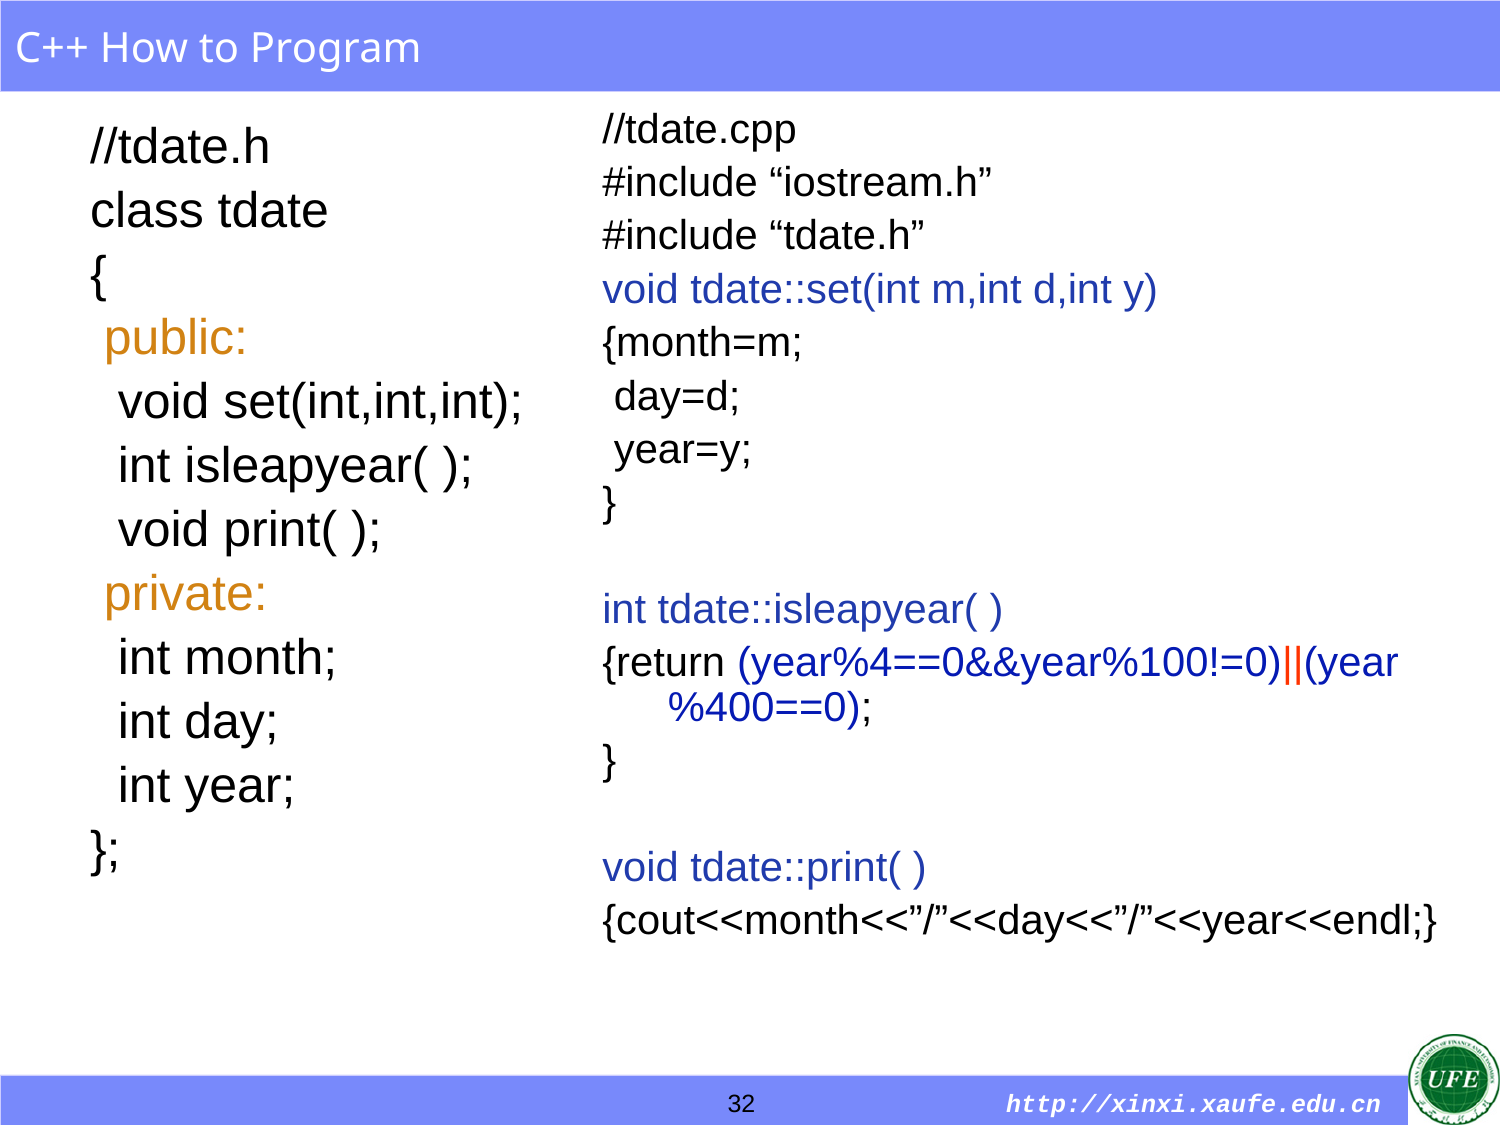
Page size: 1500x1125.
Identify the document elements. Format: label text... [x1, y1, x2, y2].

picture [1408, 1034, 1500, 1125]
slide_number 32 [712, 1080, 825, 1121]
text_box //tdate.cpp #include “iostream.h” #include “tdate.h” void tdate::set(int m,int d,int y) {month=m; day=d; year=y; } int tdate::isleapyear( ) {return (year%4==0&&year%100!=0)||(year%400==0); } void tdate::print( ) {cout<<month<<”/”<<day<<”/”<<year<<endl;} [587, 99, 1459, 1027]
list //tdate.h class tdate { public: void set(int,int,int); int isleapyear( ); void print( ); private: int month; int day; int year; }; [75, 112, 550, 1050]
